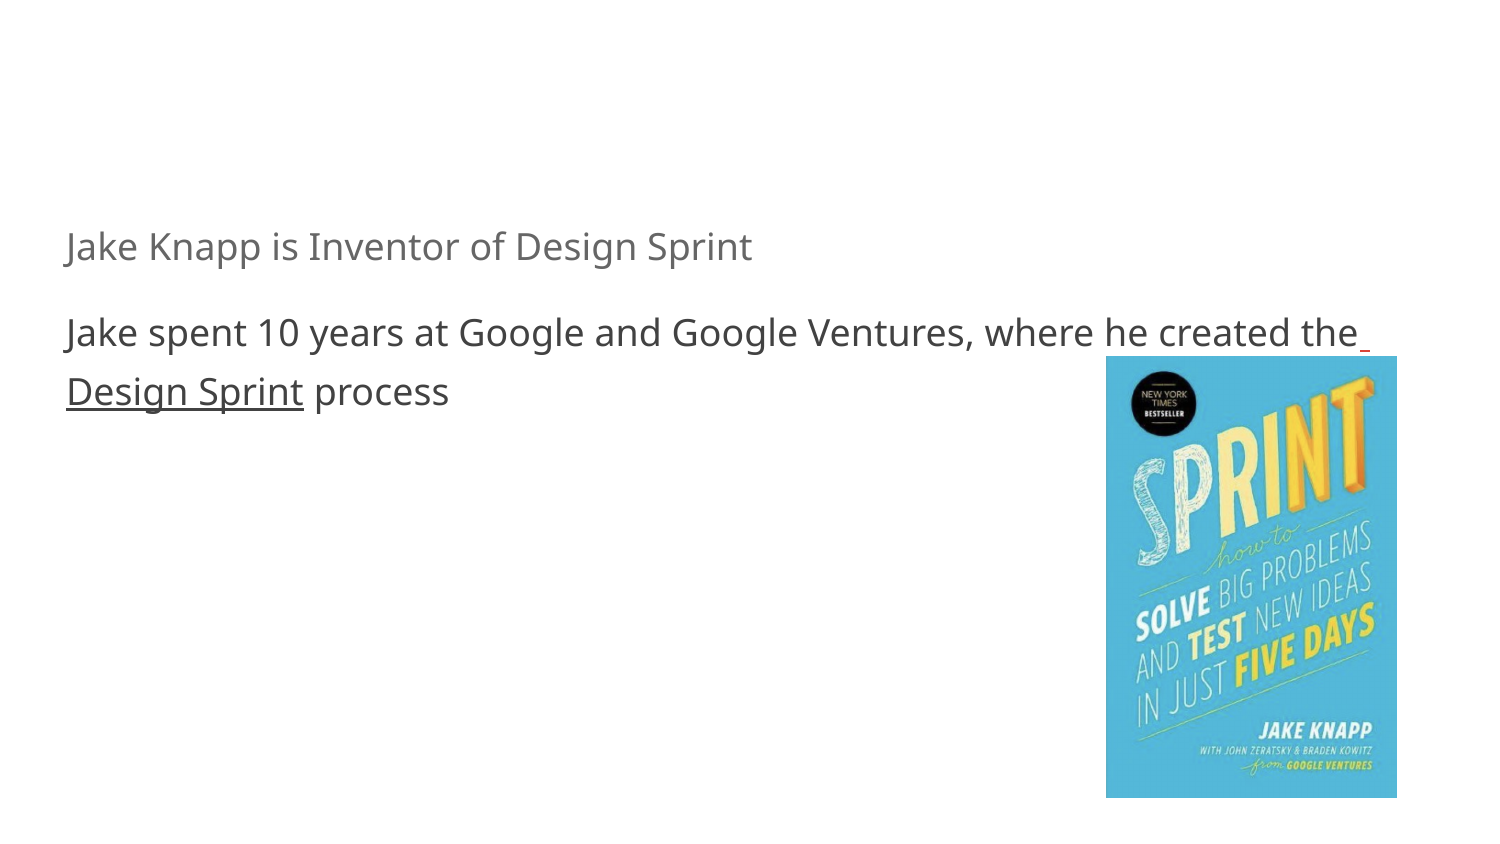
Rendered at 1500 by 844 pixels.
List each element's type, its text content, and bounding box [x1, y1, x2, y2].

list Jake Knapp is Inventor of Design Sprint Jake spent 10 years at Google and Google Ventures, where he created the Design Sprint process [51, 201, 1449, 750]
picture [1106, 356, 1398, 798]
